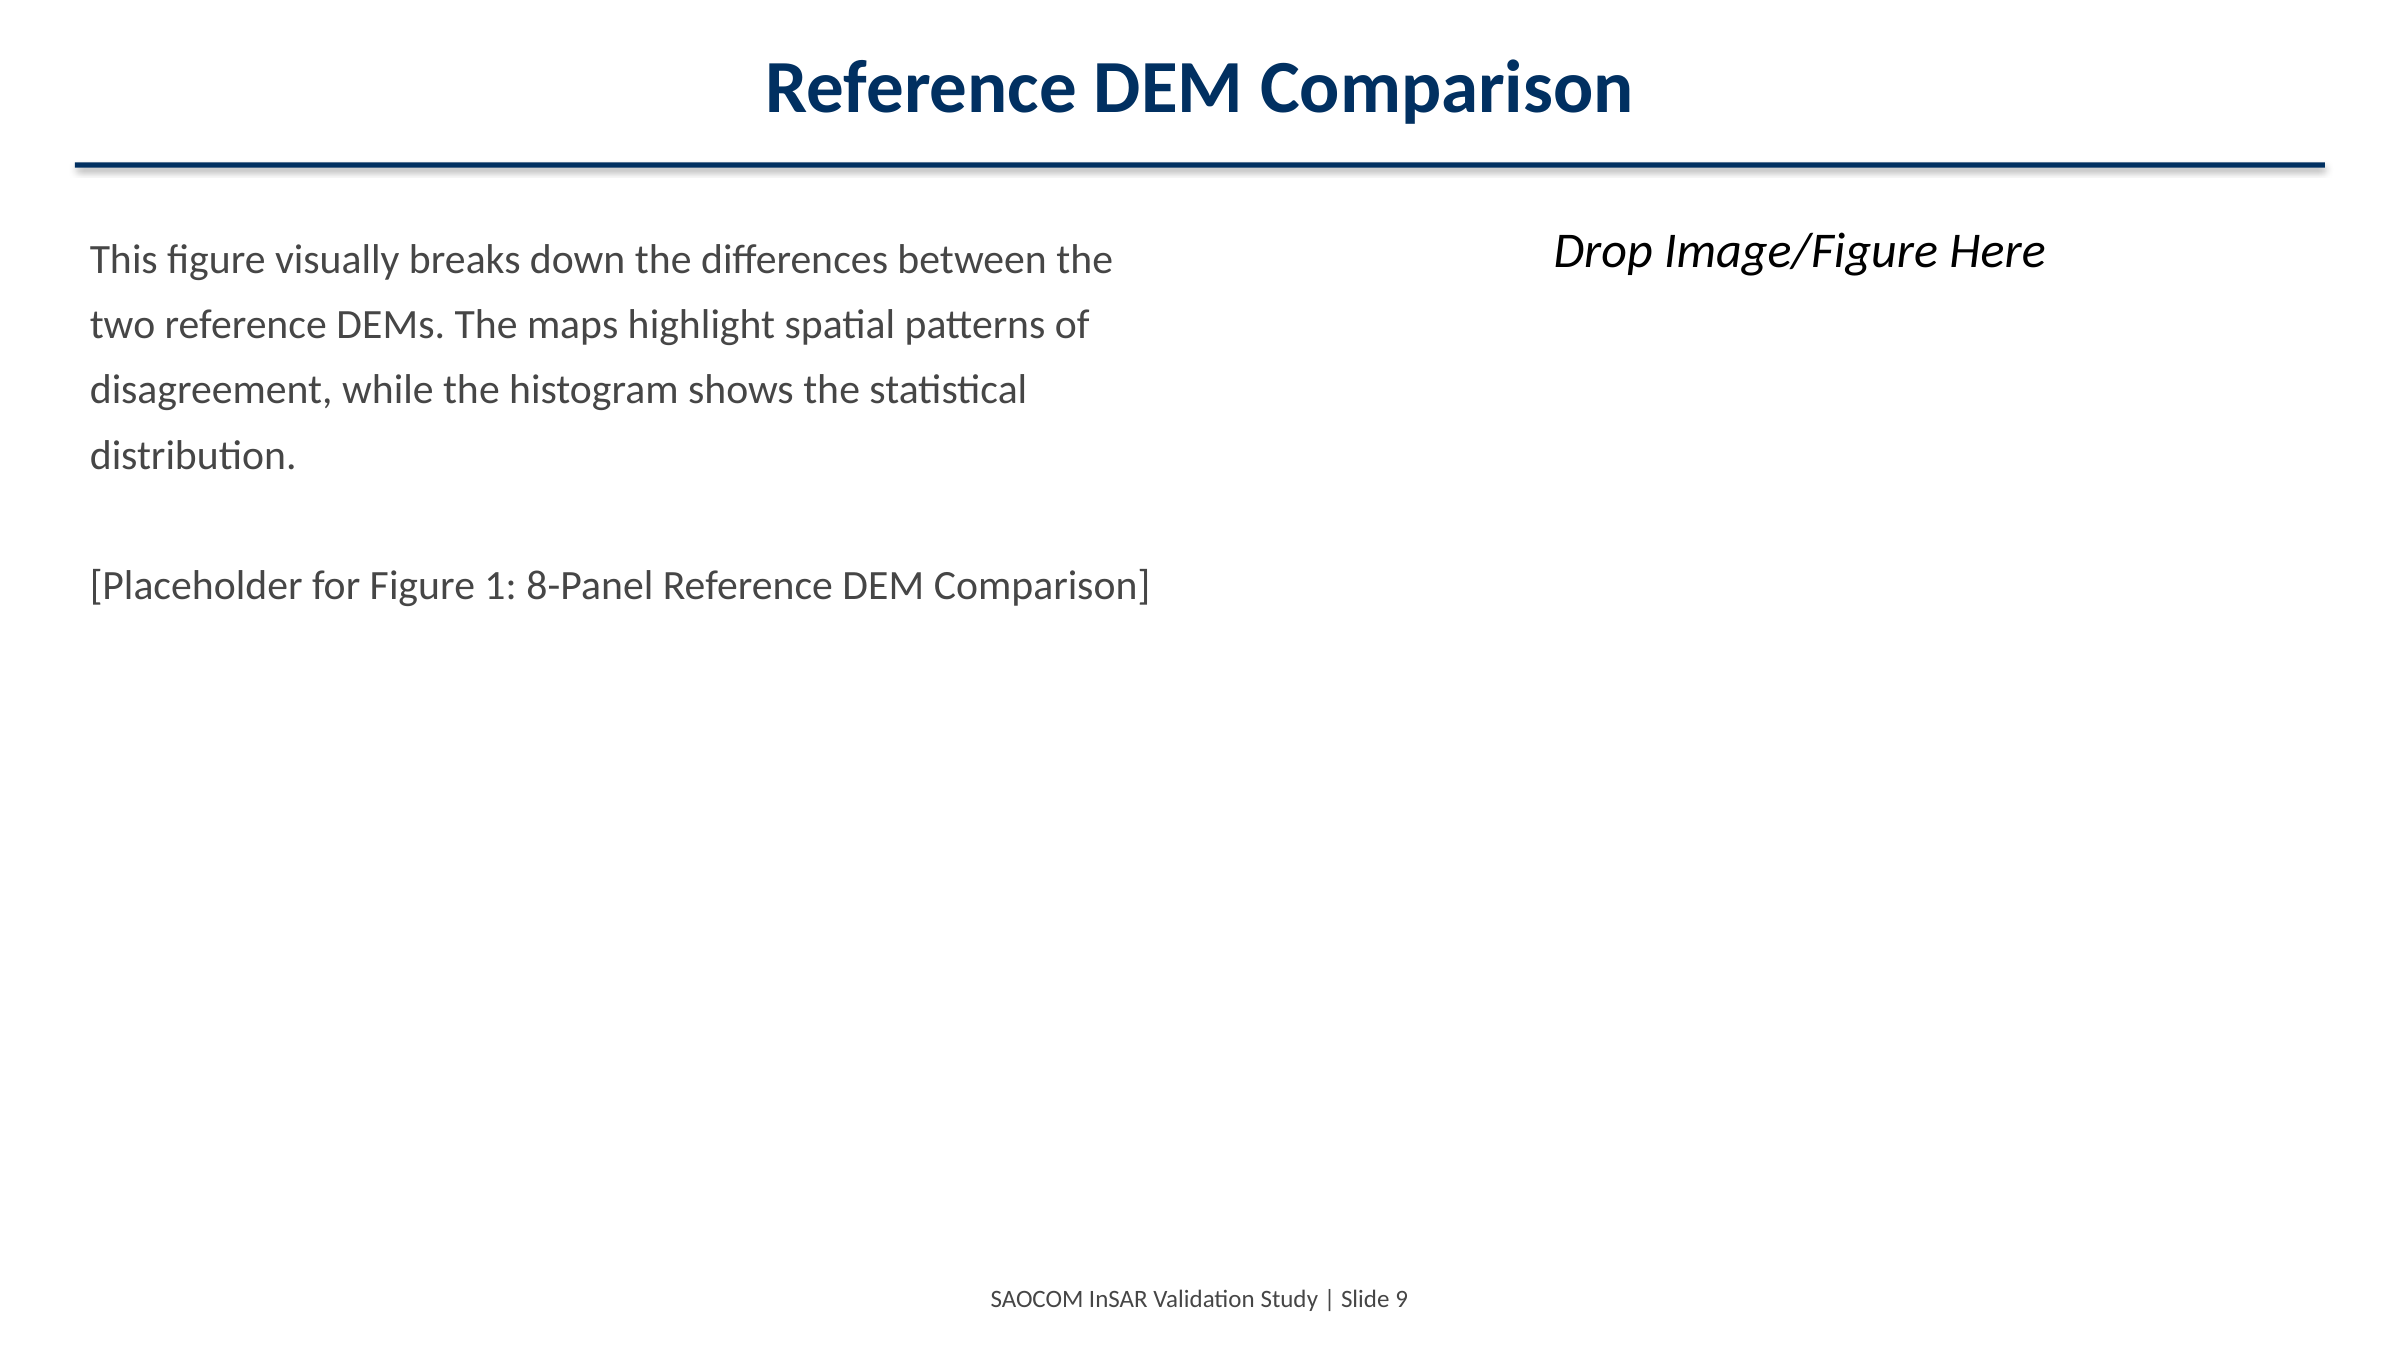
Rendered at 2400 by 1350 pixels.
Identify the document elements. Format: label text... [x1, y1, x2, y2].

text_box Reference DEM Comparison [750, 29, 1650, 135]
text_box Drop Image/Figure Here [1538, 209, 2062, 285]
text_box SAOCOM InSAR Validation Study | Slide 9 [975, 1275, 1424, 1320]
text_box This figure visually breaks down the differences between the two reference DEMs. The maps highlight spatial patterns of disagreement, while the histogram shows the statistical distribution. [Placeholder for Figure 1: 8-Panel Reference DEM Comparison] [74, 209, 1200, 615]
